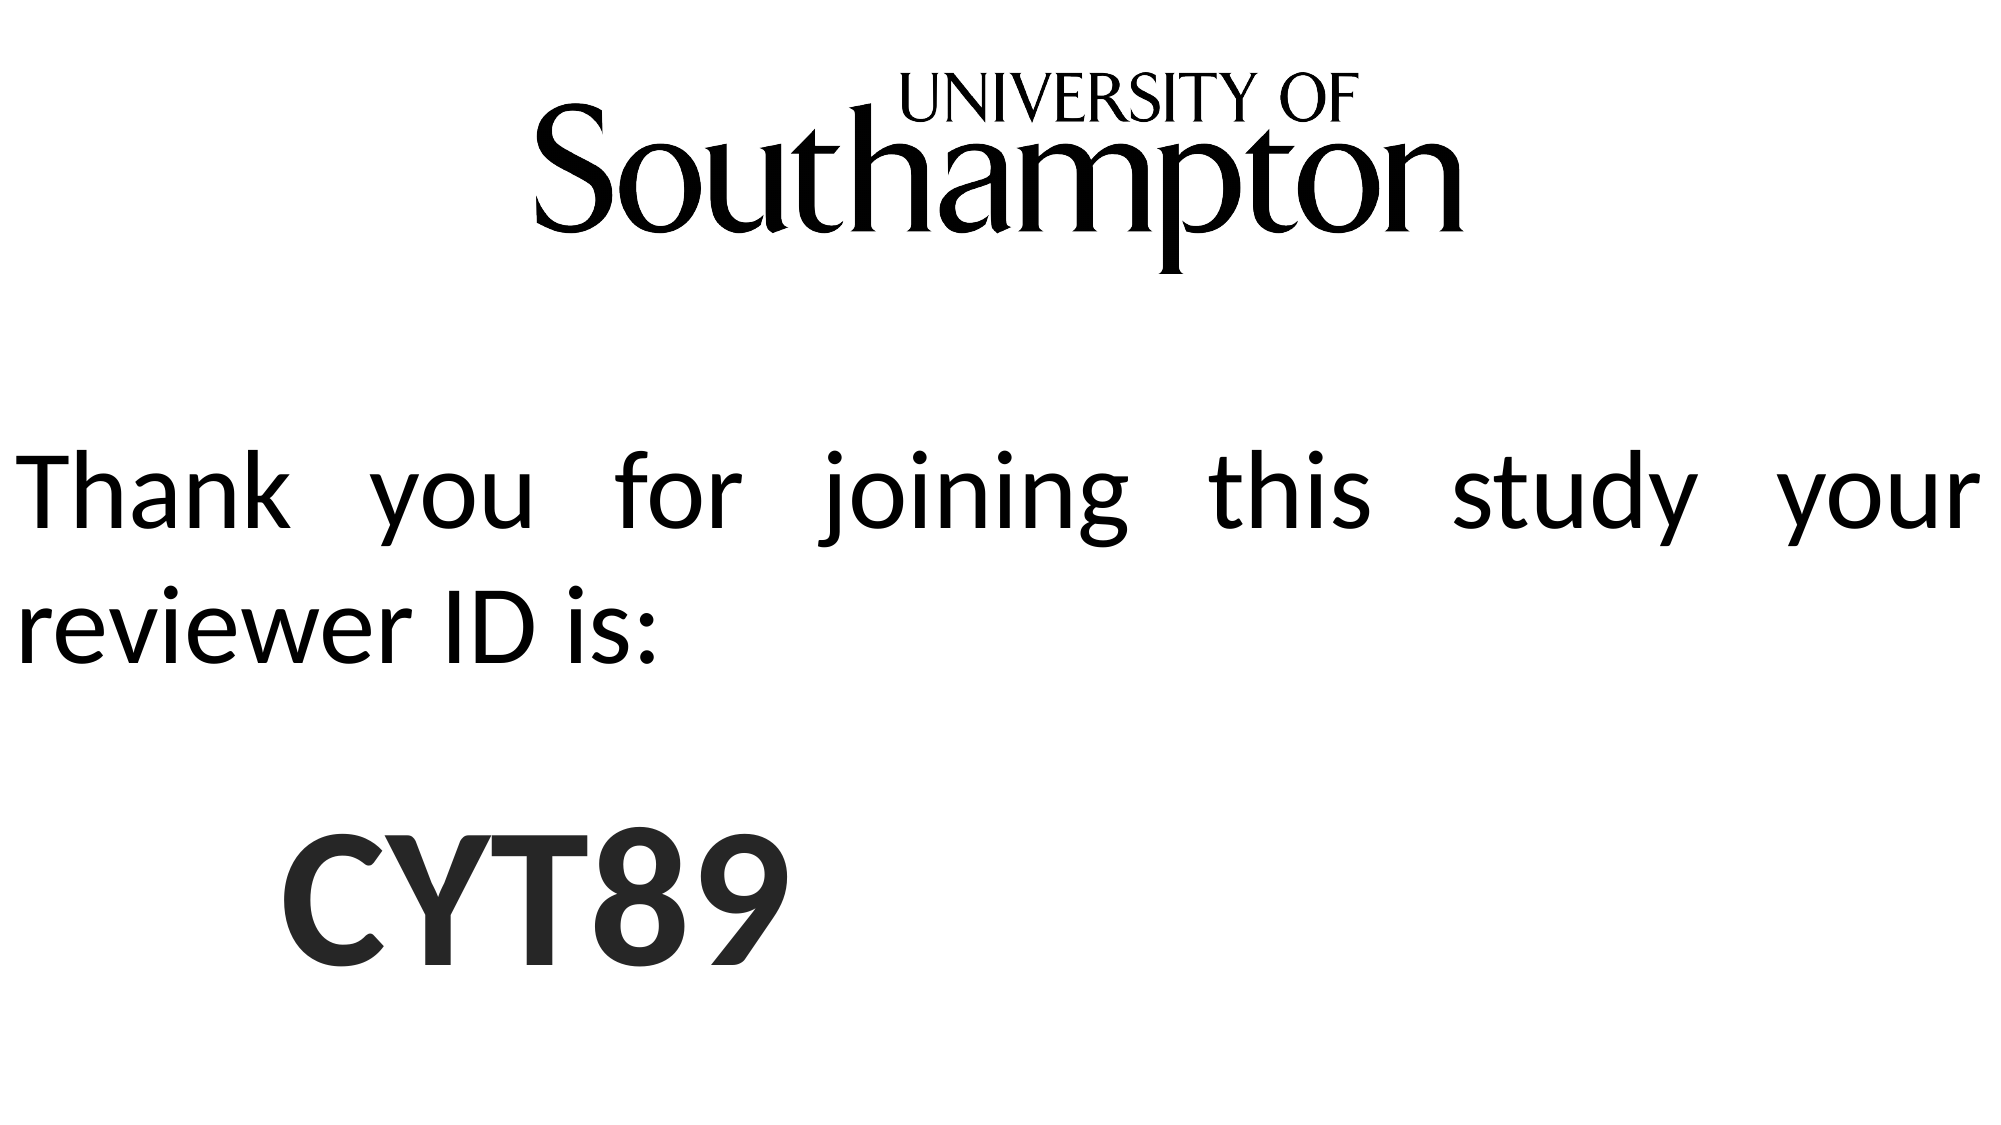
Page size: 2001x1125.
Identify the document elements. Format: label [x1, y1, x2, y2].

text_box [0, 72, 2000, 1016]
